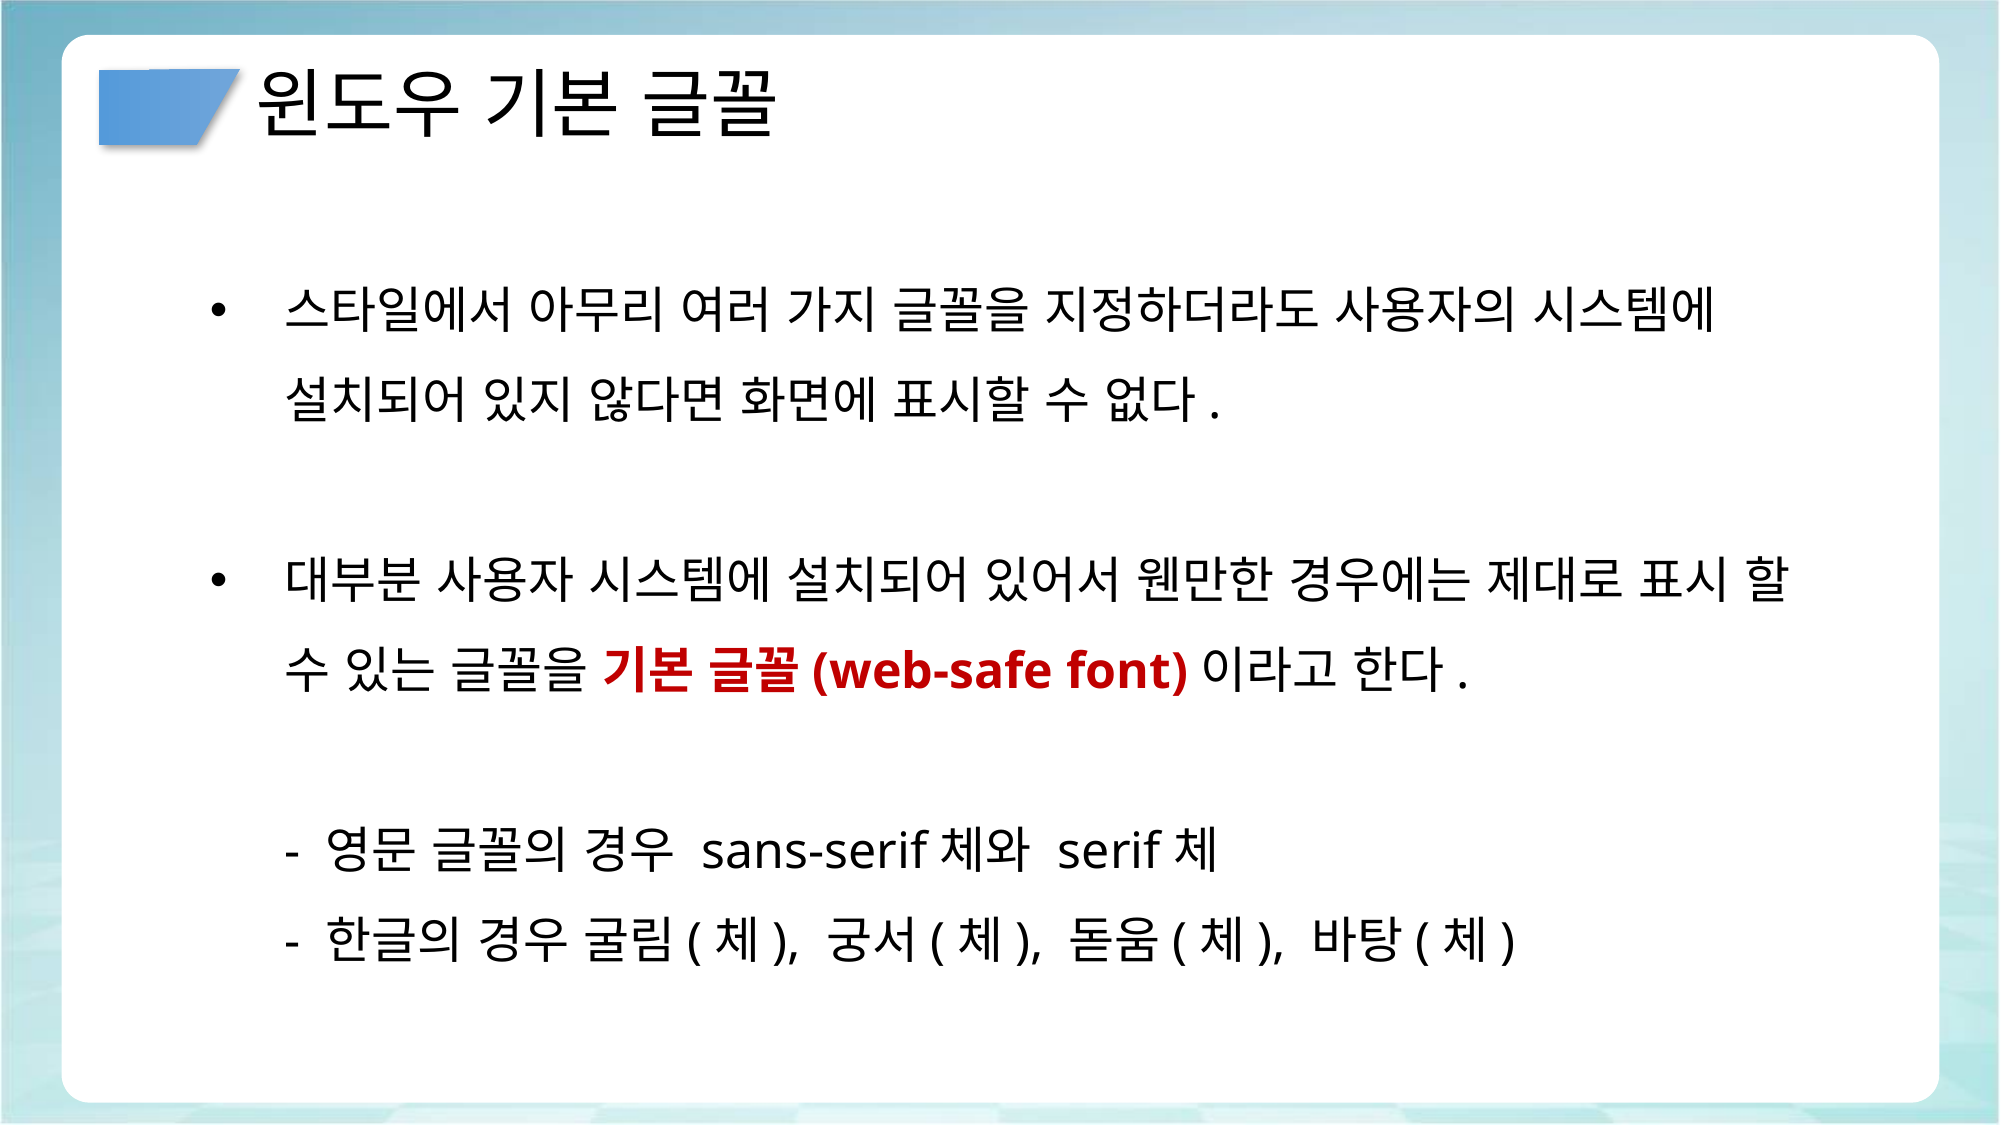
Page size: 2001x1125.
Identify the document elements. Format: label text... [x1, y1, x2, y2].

picture [0, 0, 2001, 1125]
text_box 스타일에서 아무리 여러 가지 글꼴을 지정하더라도 사용자의 시스템에 설치되어 있지 않다면 화면에 표시할 수 없다. 대부분 사용자 시스템에 설치되어 있어서 웬만한 경우에는 제대로 표시 할 수 있는 글꼴을 기본 글꼴(web-safe font)이라고 한다. - 영문 글꼴의 경우 sans-serif체와 serif체 - 한글의 경우 굴림(체), 궁서(체), 돋움(체), 바탕(체) [194, 241, 1834, 977]
title 윈도우 기본 글꼴 [240, 49, 1809, 165]
